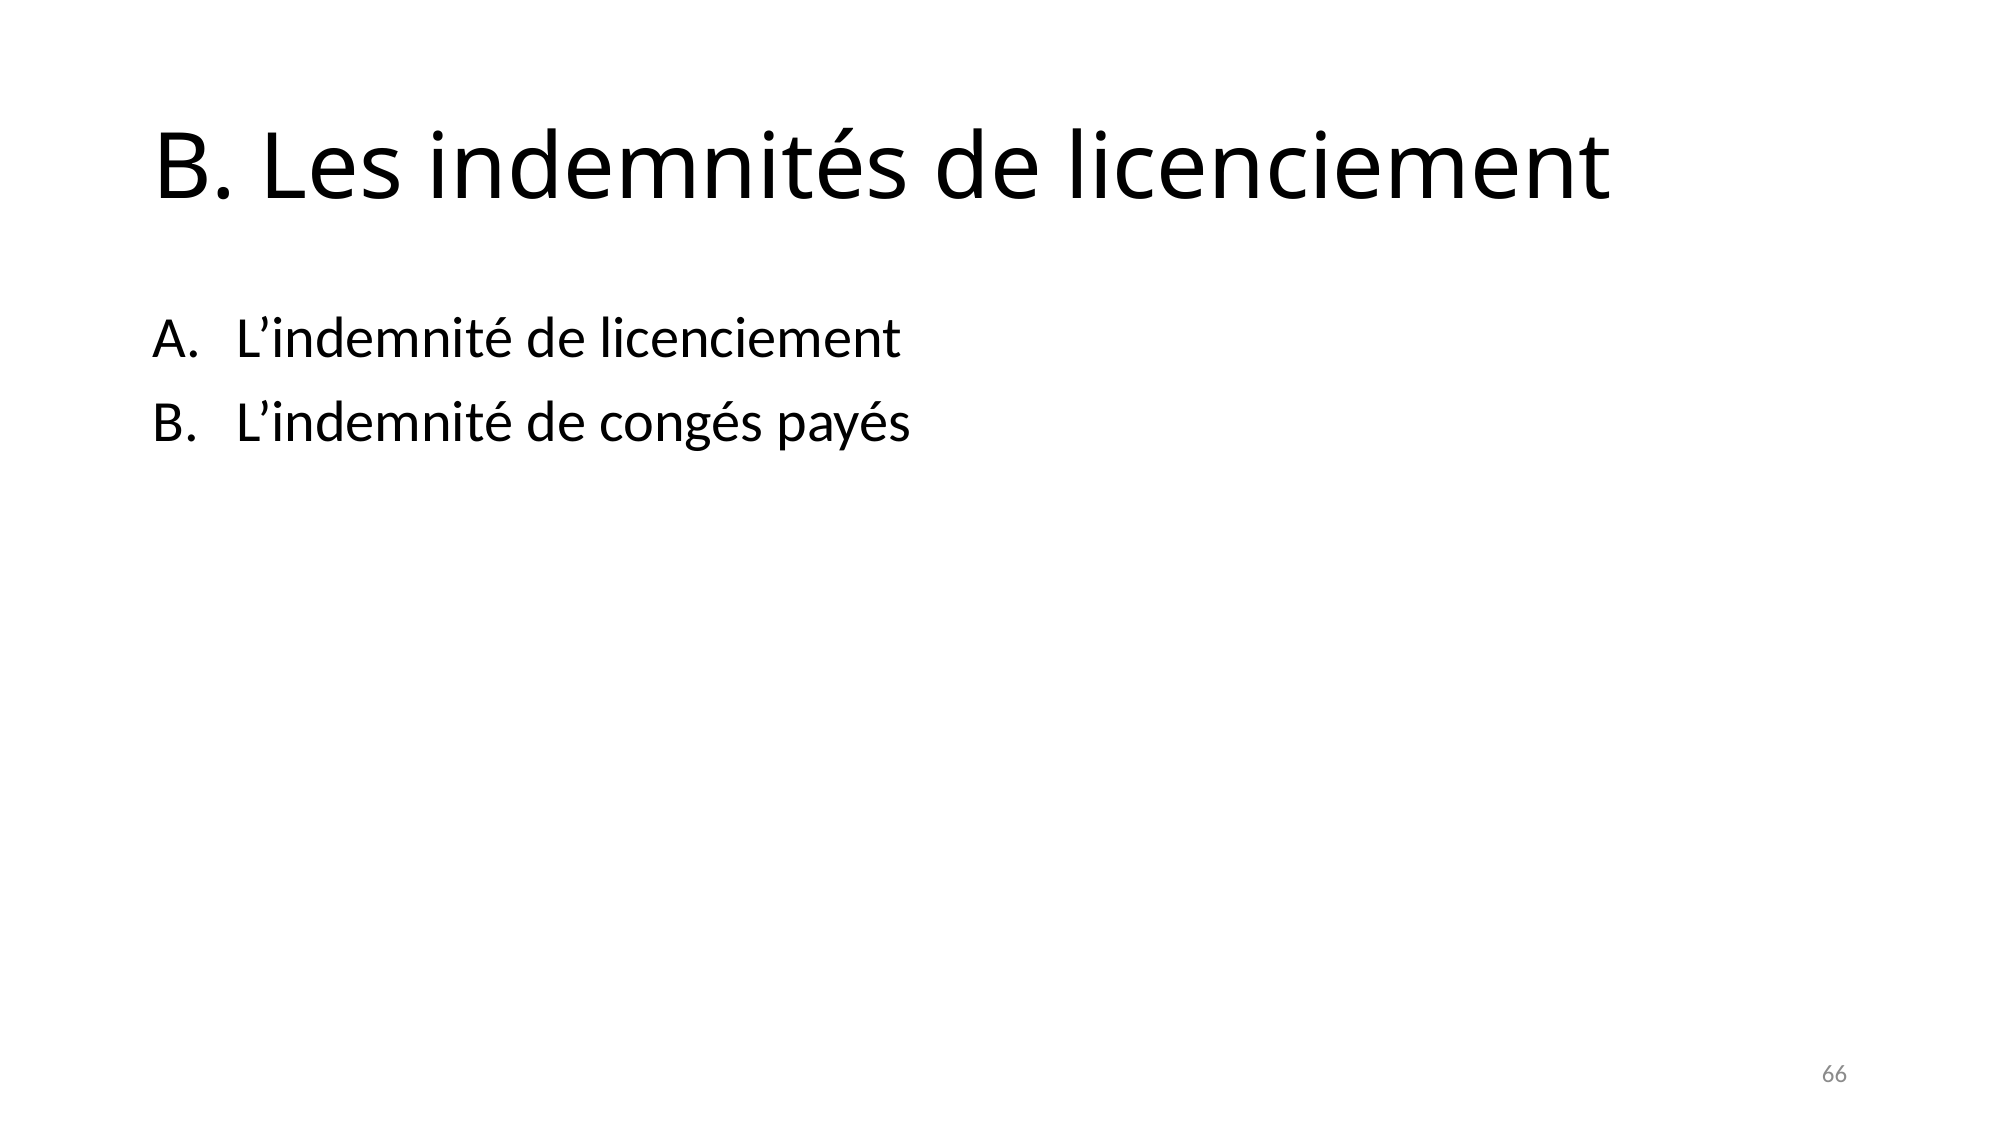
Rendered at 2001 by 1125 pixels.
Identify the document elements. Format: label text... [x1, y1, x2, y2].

list L’indemnité de licenciement L’indemnité de congés payés [137, 299, 1863, 1014]
title B. Les indemnités de licenciement [137, 59, 1863, 278]
slide_number 66 [1412, 1042, 1863, 1103]
